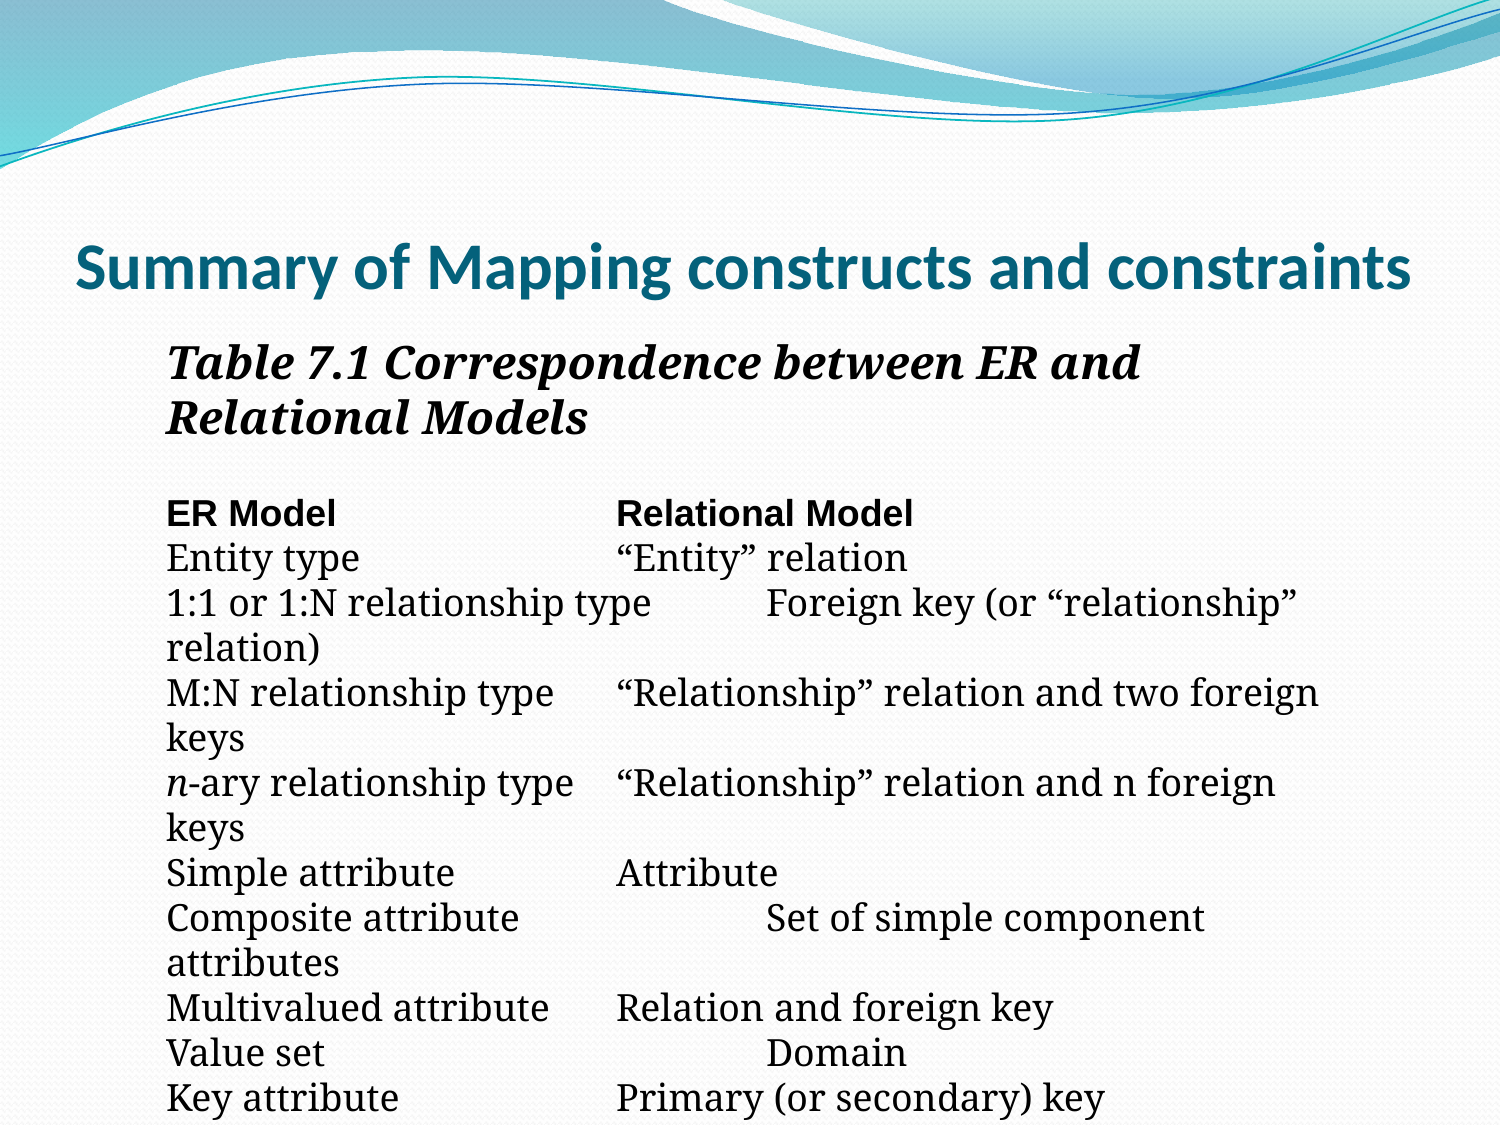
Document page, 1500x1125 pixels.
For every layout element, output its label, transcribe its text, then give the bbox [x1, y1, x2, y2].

title Summary of Mapping constructs and constraints [75, 115, 1425, 303]
text_box Table 7.1 Correspondence between ER and Relational Models ER Model Relational Model Entity type “Entity” relation 1:1 or 1:N relationship type Foreign key (or “relationship” relation) M:N relationship type “Relationship” relation and two foreign keys n-ary relationship type “Relationship” relation and n foreign keys Simple attribute Attribute Composite attribute Set of simple component attributes Multivalued attribute Relation and foreign key Value set Domain Key attribute Primary (or secondary) key [151, 326, 1359, 1125]
